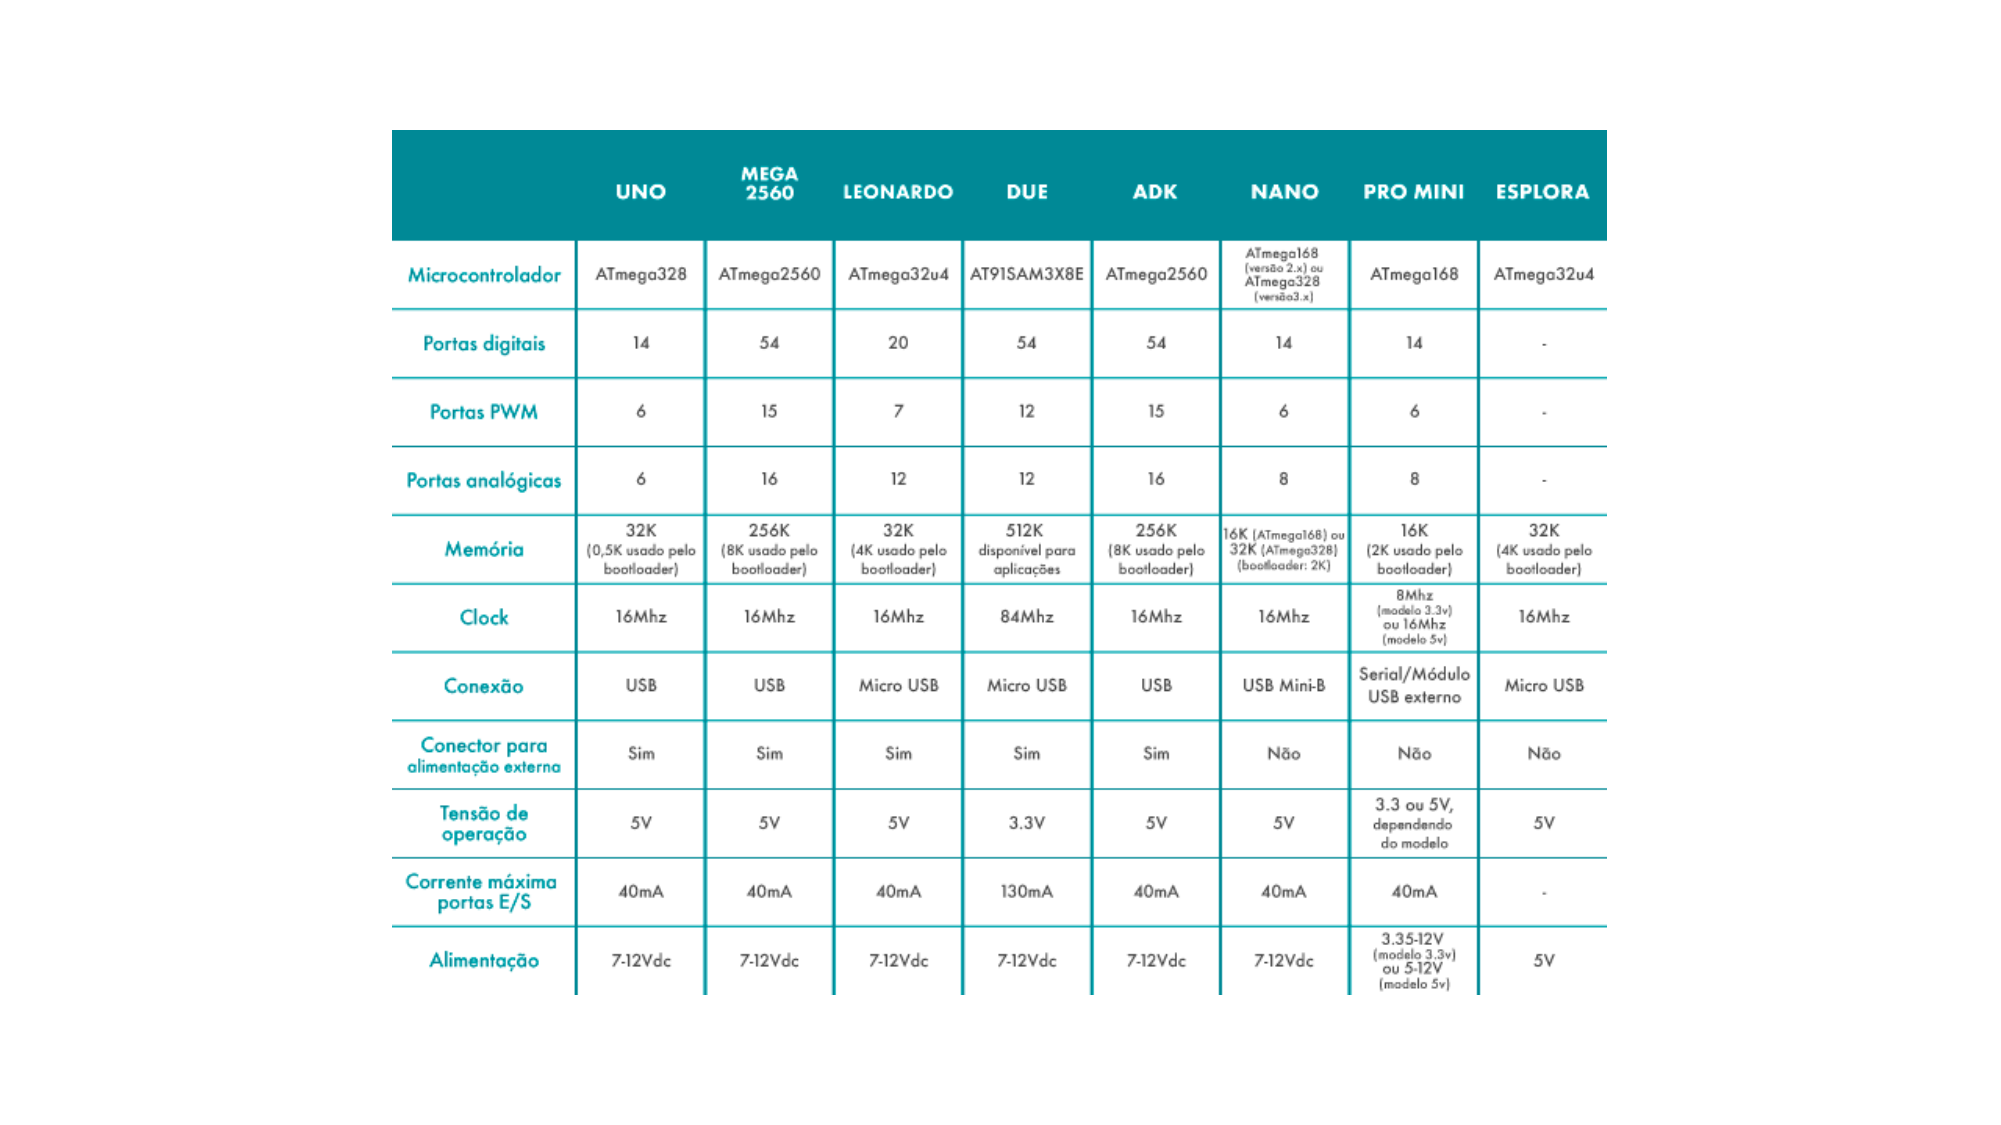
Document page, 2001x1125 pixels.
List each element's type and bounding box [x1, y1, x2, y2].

picture [392, 130, 1608, 995]
